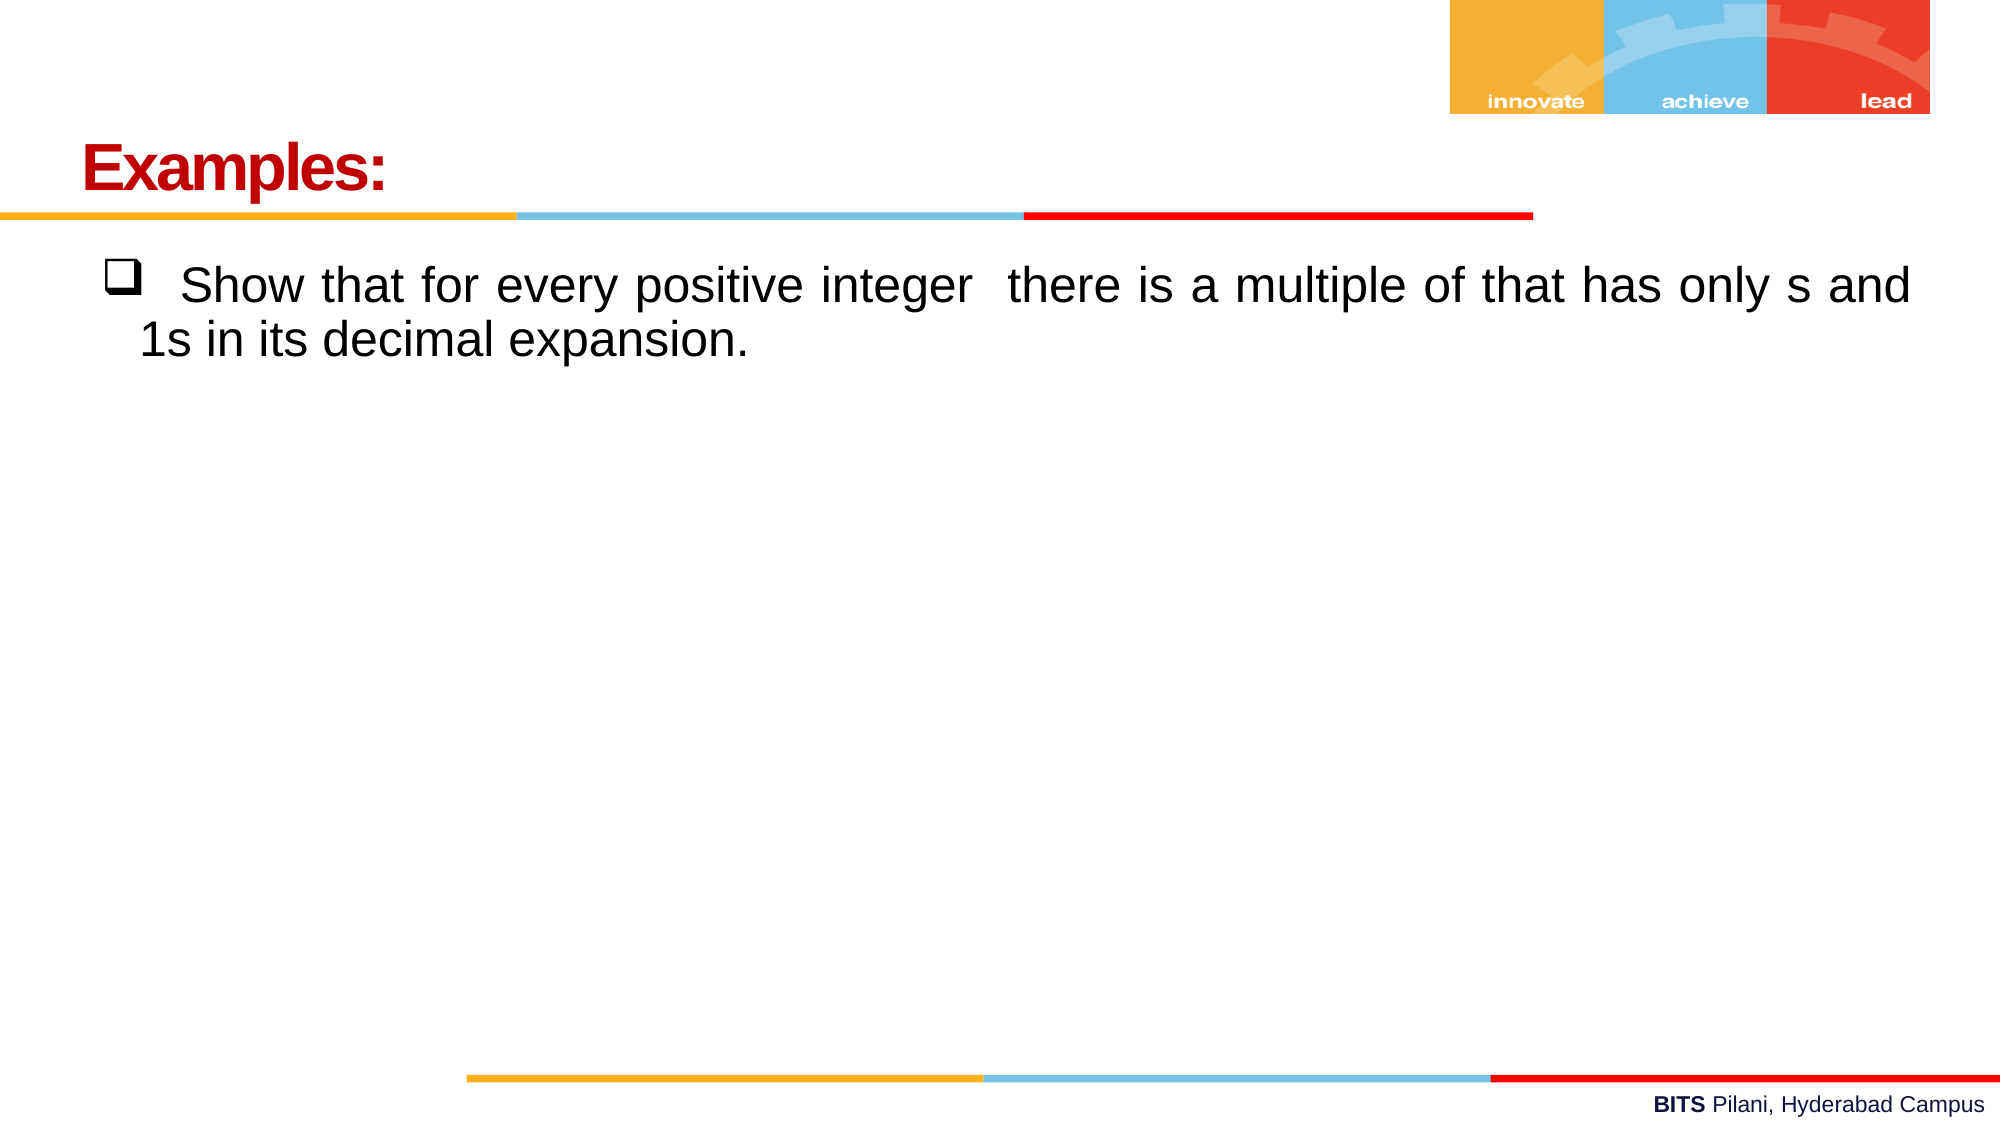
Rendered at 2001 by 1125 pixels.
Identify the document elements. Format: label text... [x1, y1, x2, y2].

picture [1449, 0, 1930, 114]
list Examples: [66, 120, 1450, 213]
